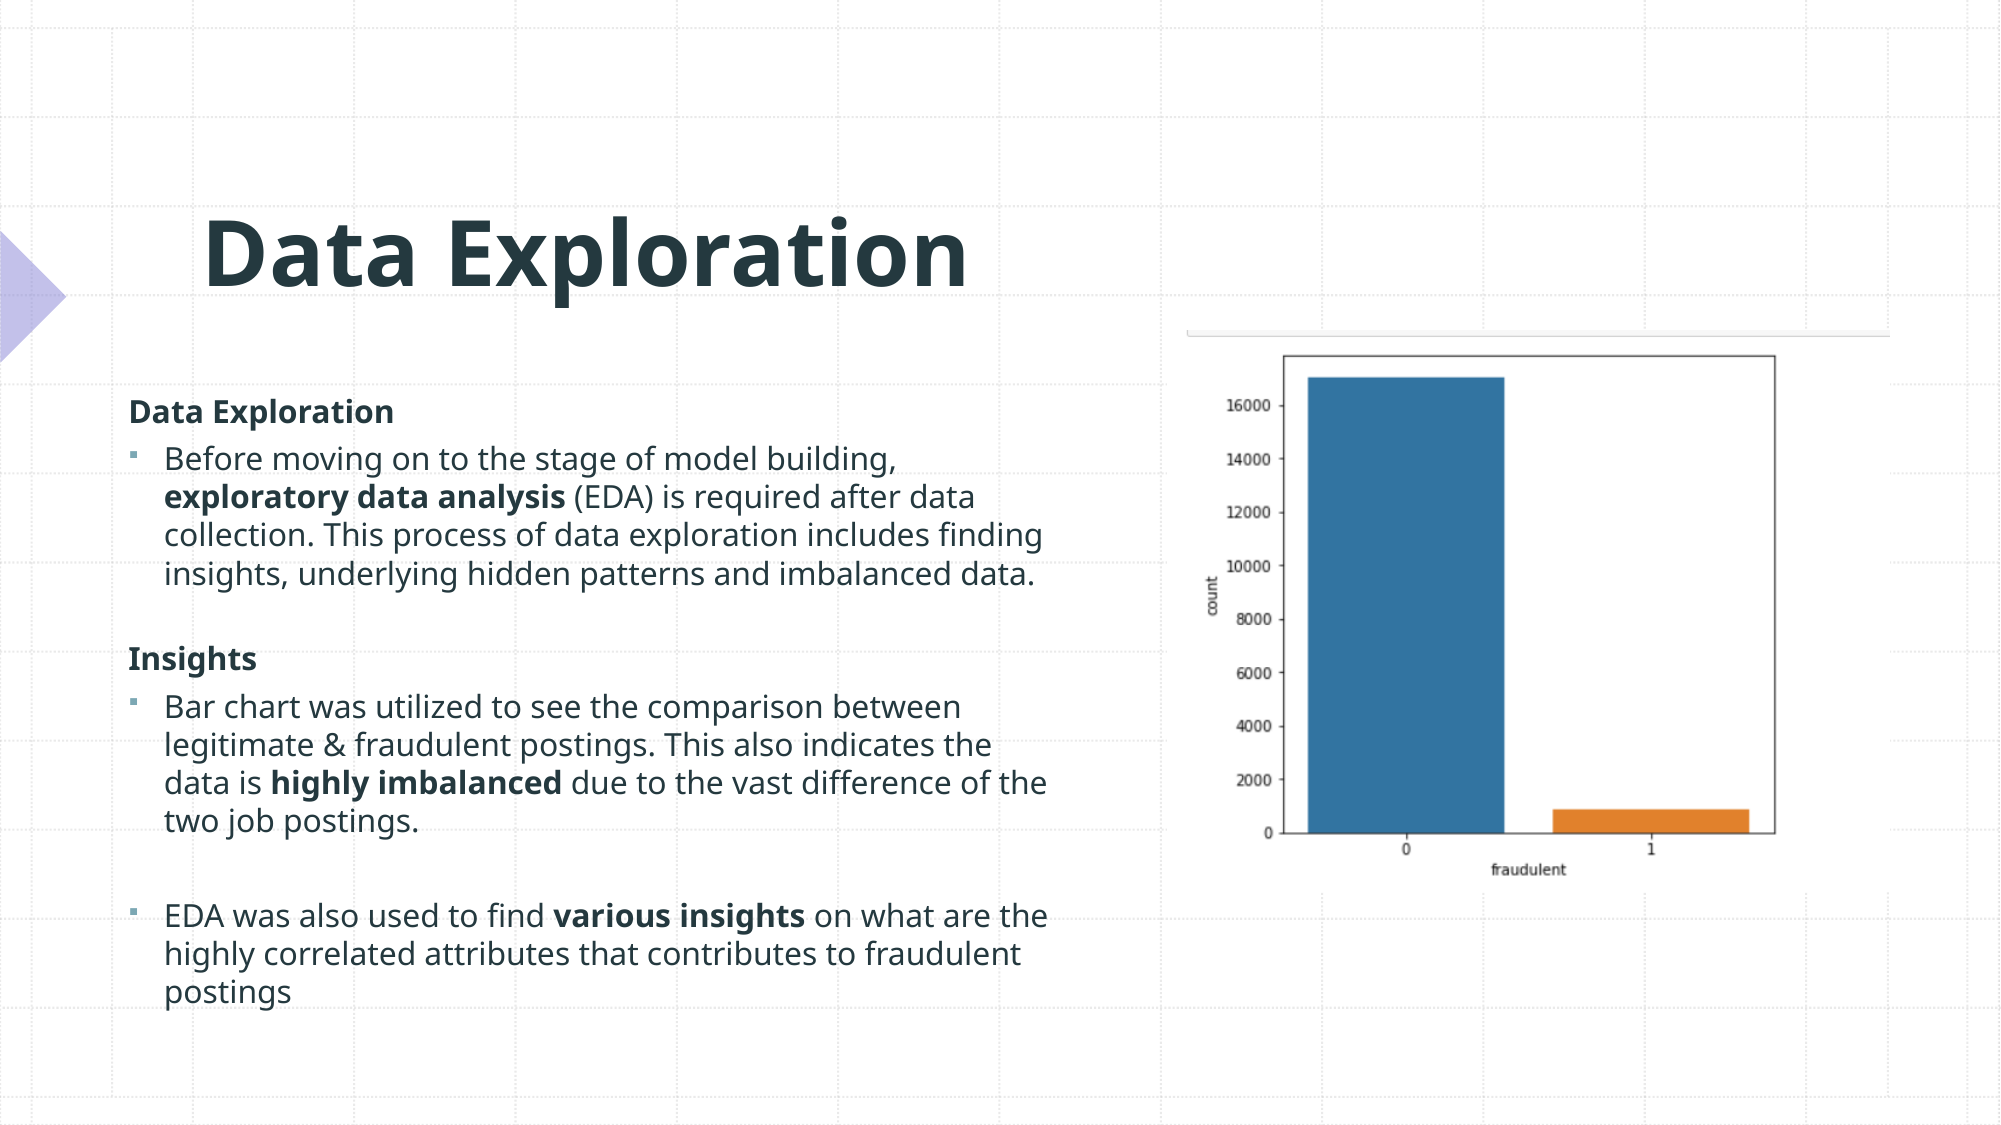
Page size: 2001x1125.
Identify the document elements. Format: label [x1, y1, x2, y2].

picture [1167, 330, 1890, 892]
text_box [0, 0, 2000, 1125]
